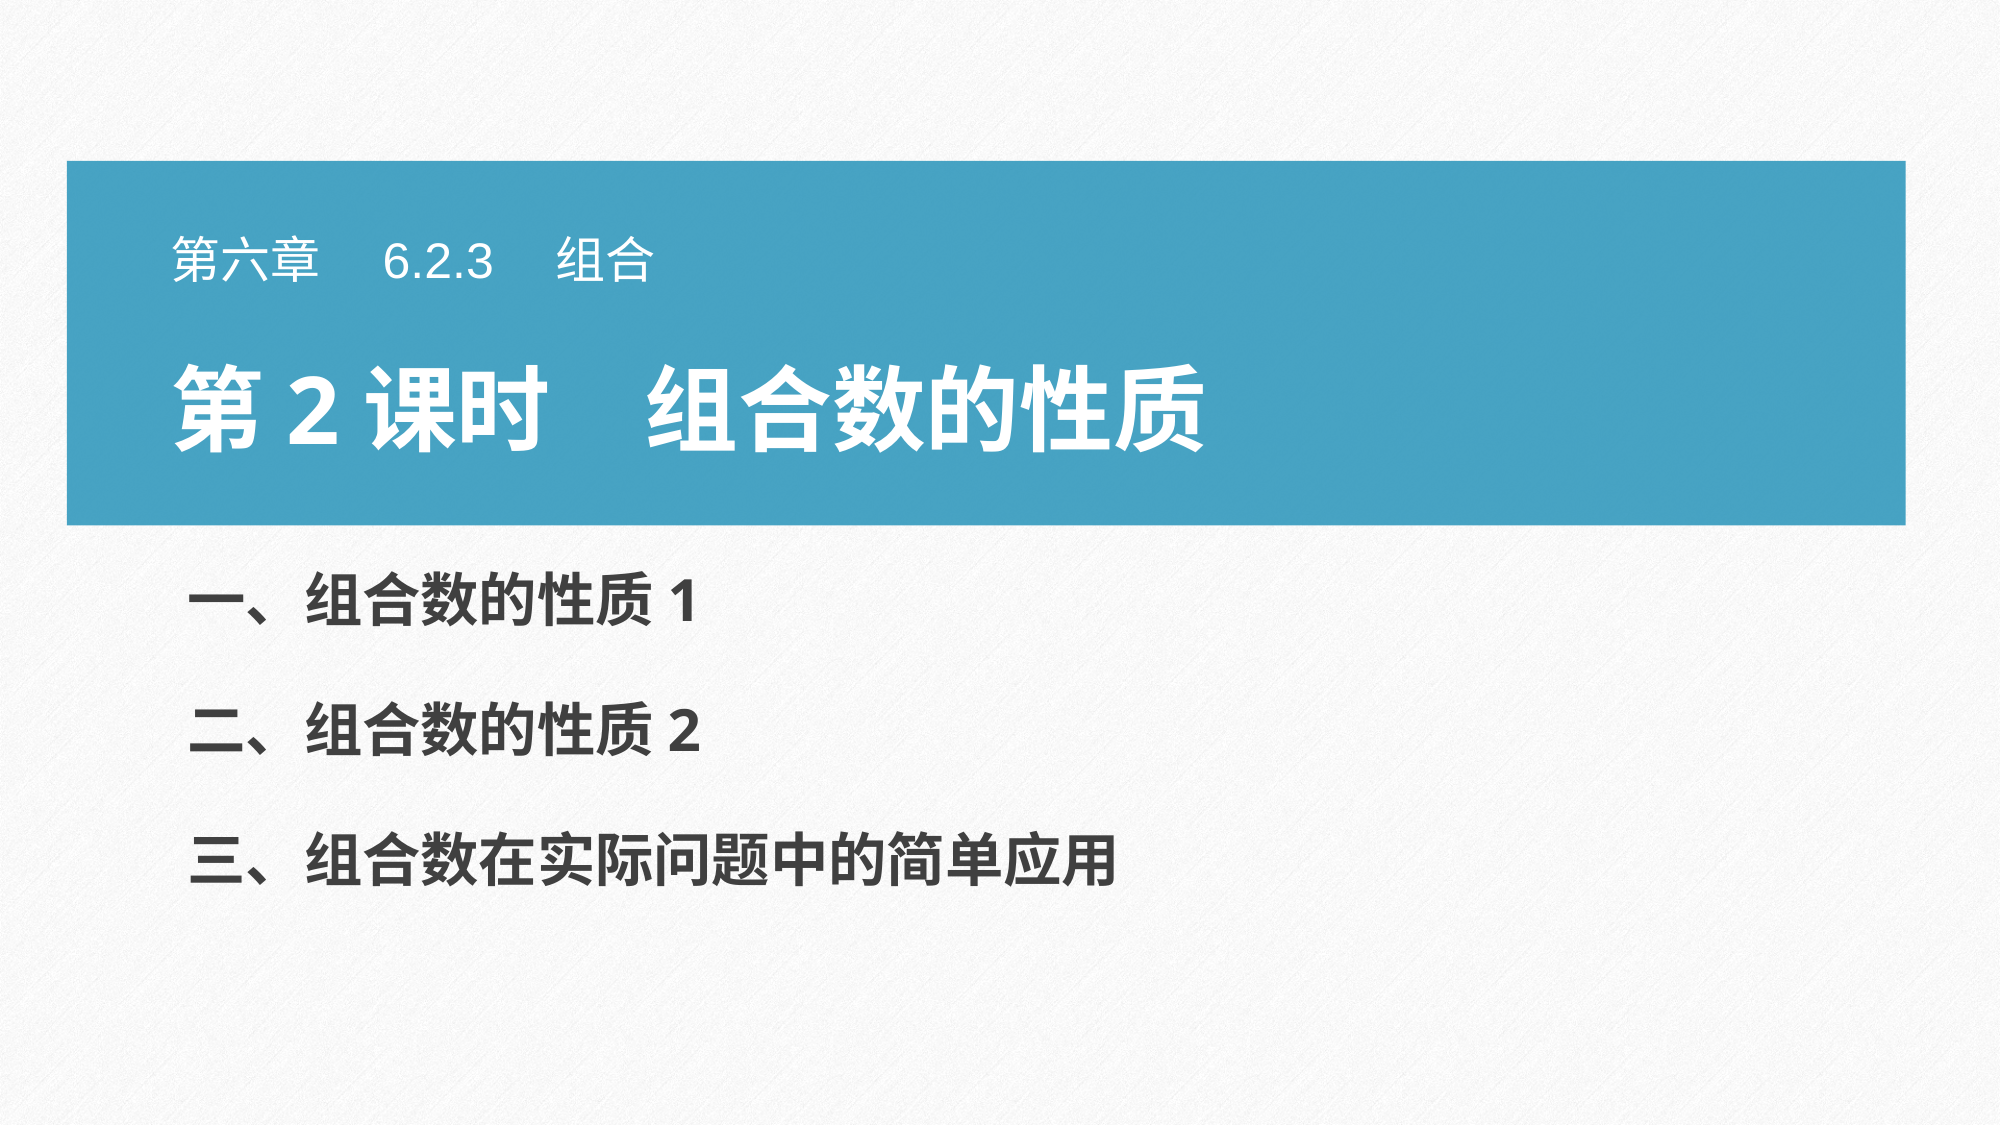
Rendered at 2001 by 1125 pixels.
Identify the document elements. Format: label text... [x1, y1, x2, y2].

text_box 三、组合数在实际问题中的简单应用 [173, 822, 1709, 894]
text_box 第2课时 组合数的性质 [155, 310, 1875, 472]
text_box 一、组合数的性质1 [173, 562, 1532, 634]
text_box [66, 160, 1906, 526]
text_box 第六章 6.2.3 组合 [155, 219, 1438, 297]
text_box 二、组合数的性质2 [173, 692, 1733, 764]
